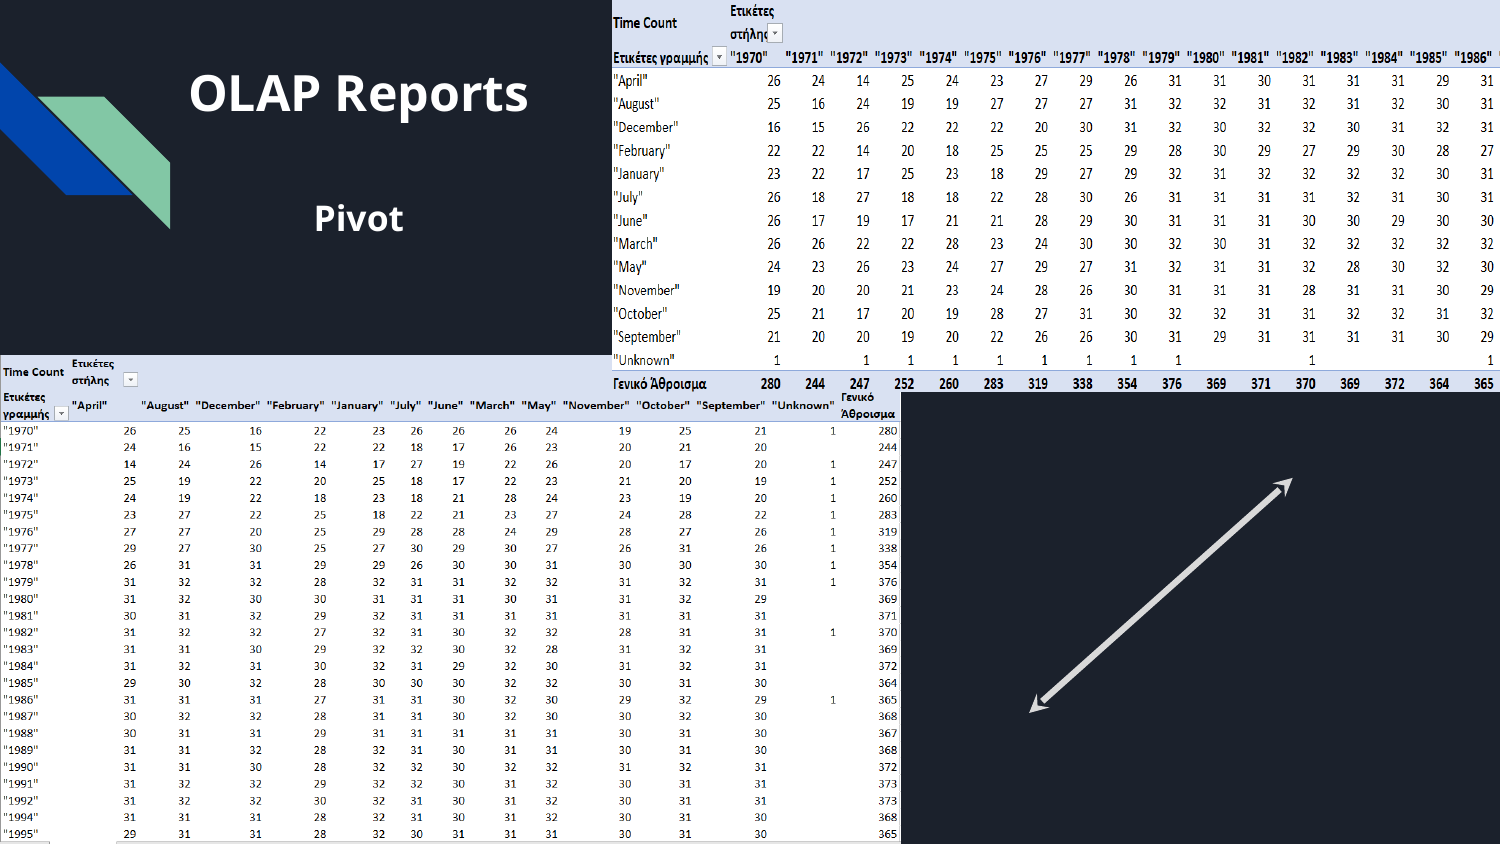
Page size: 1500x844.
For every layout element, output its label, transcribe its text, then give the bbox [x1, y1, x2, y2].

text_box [1028, 477, 1293, 714]
list Pivot [202, 174, 516, 254]
picture [0, 0, 1500, 844]
title OLAP Reports [65, 46, 606, 197]
